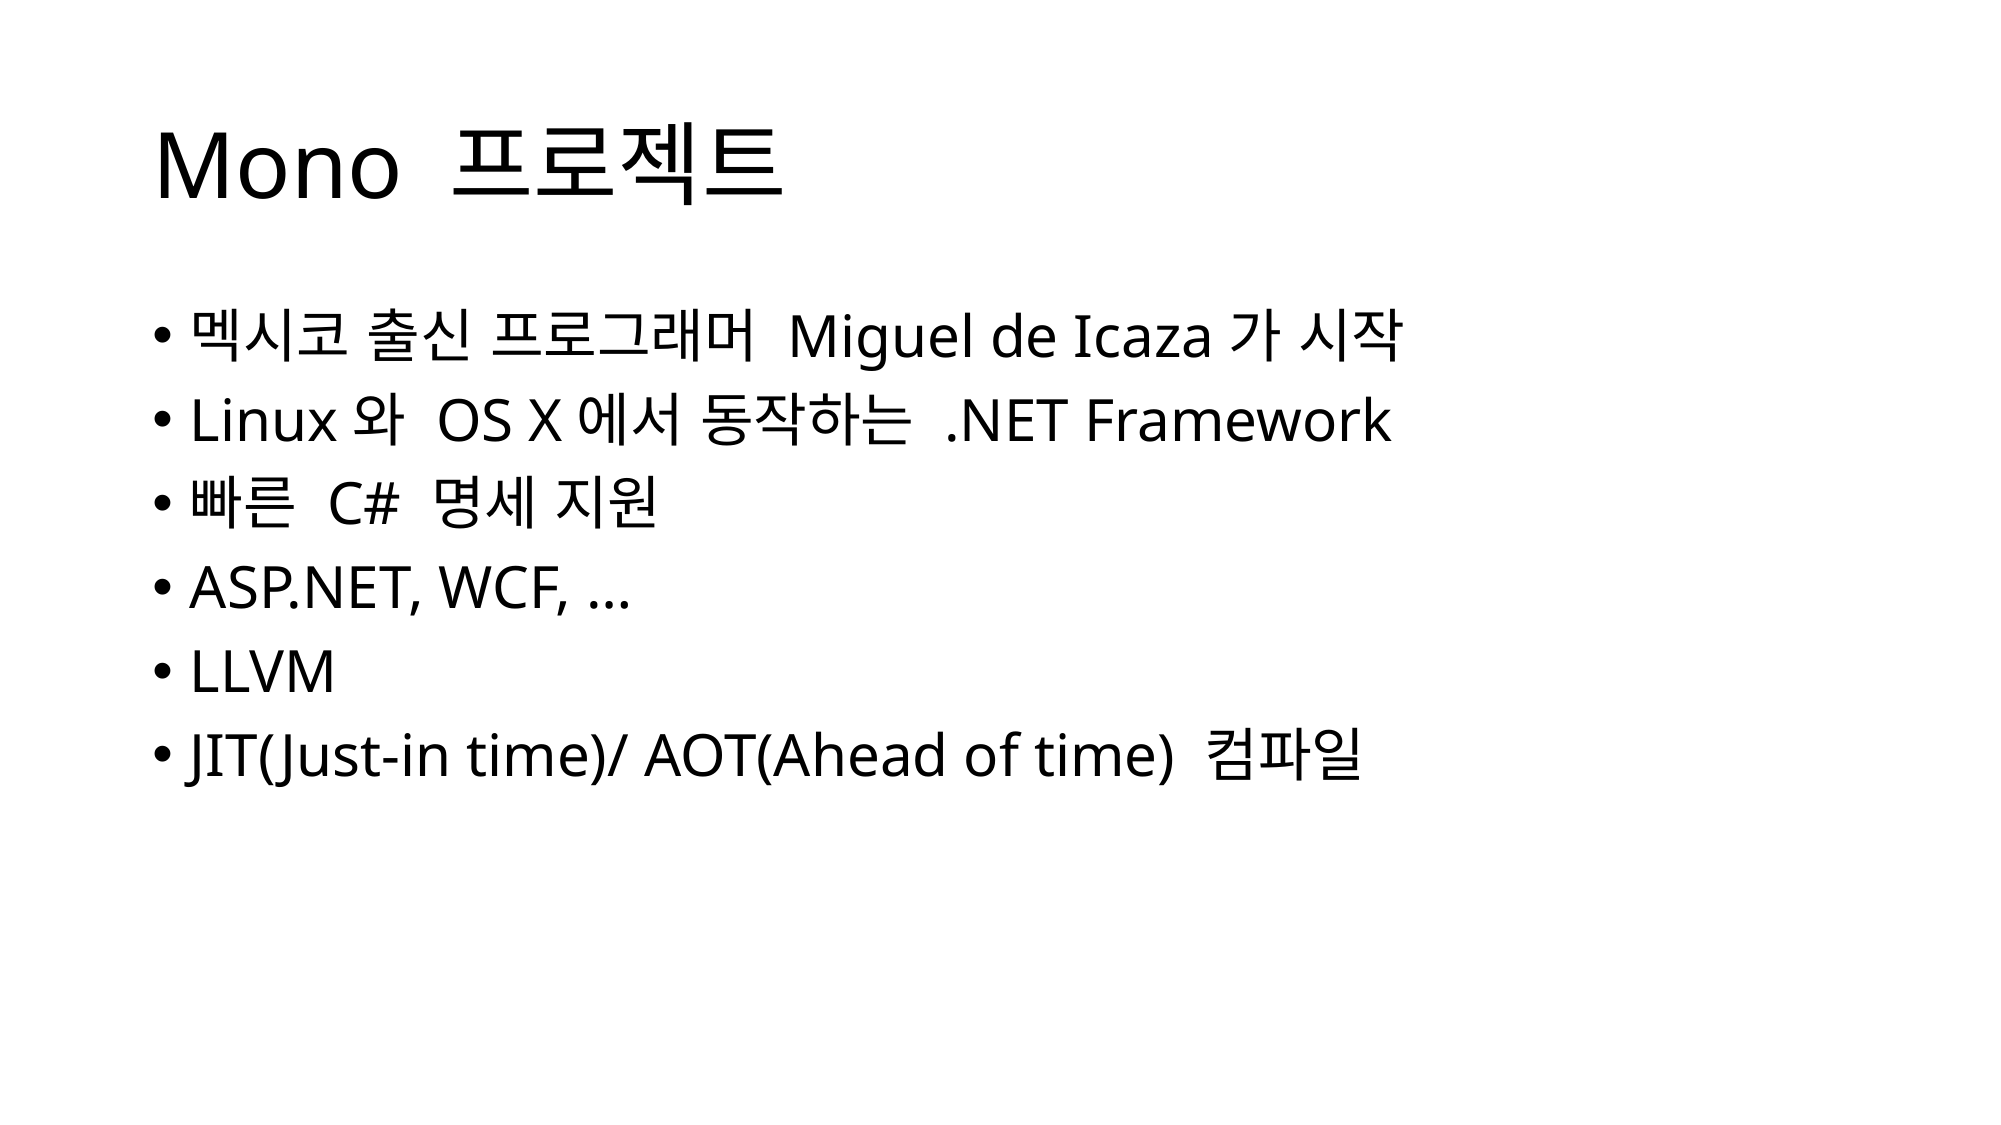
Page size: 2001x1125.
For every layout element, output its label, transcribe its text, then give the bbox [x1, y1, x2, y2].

title Mono 프로젝트 [137, 59, 1863, 278]
list 멕시코 출신 프로그래머 Miguel de Icaza가 시작 Linux와 OS X에서 동작하는 .NET Framework 빠른 C# 명세 지원 ASP.NET, WCF, … LLVM JIT(Just-in time)/ AOT(Ahead of time) 컴파일 [137, 299, 1863, 1014]
